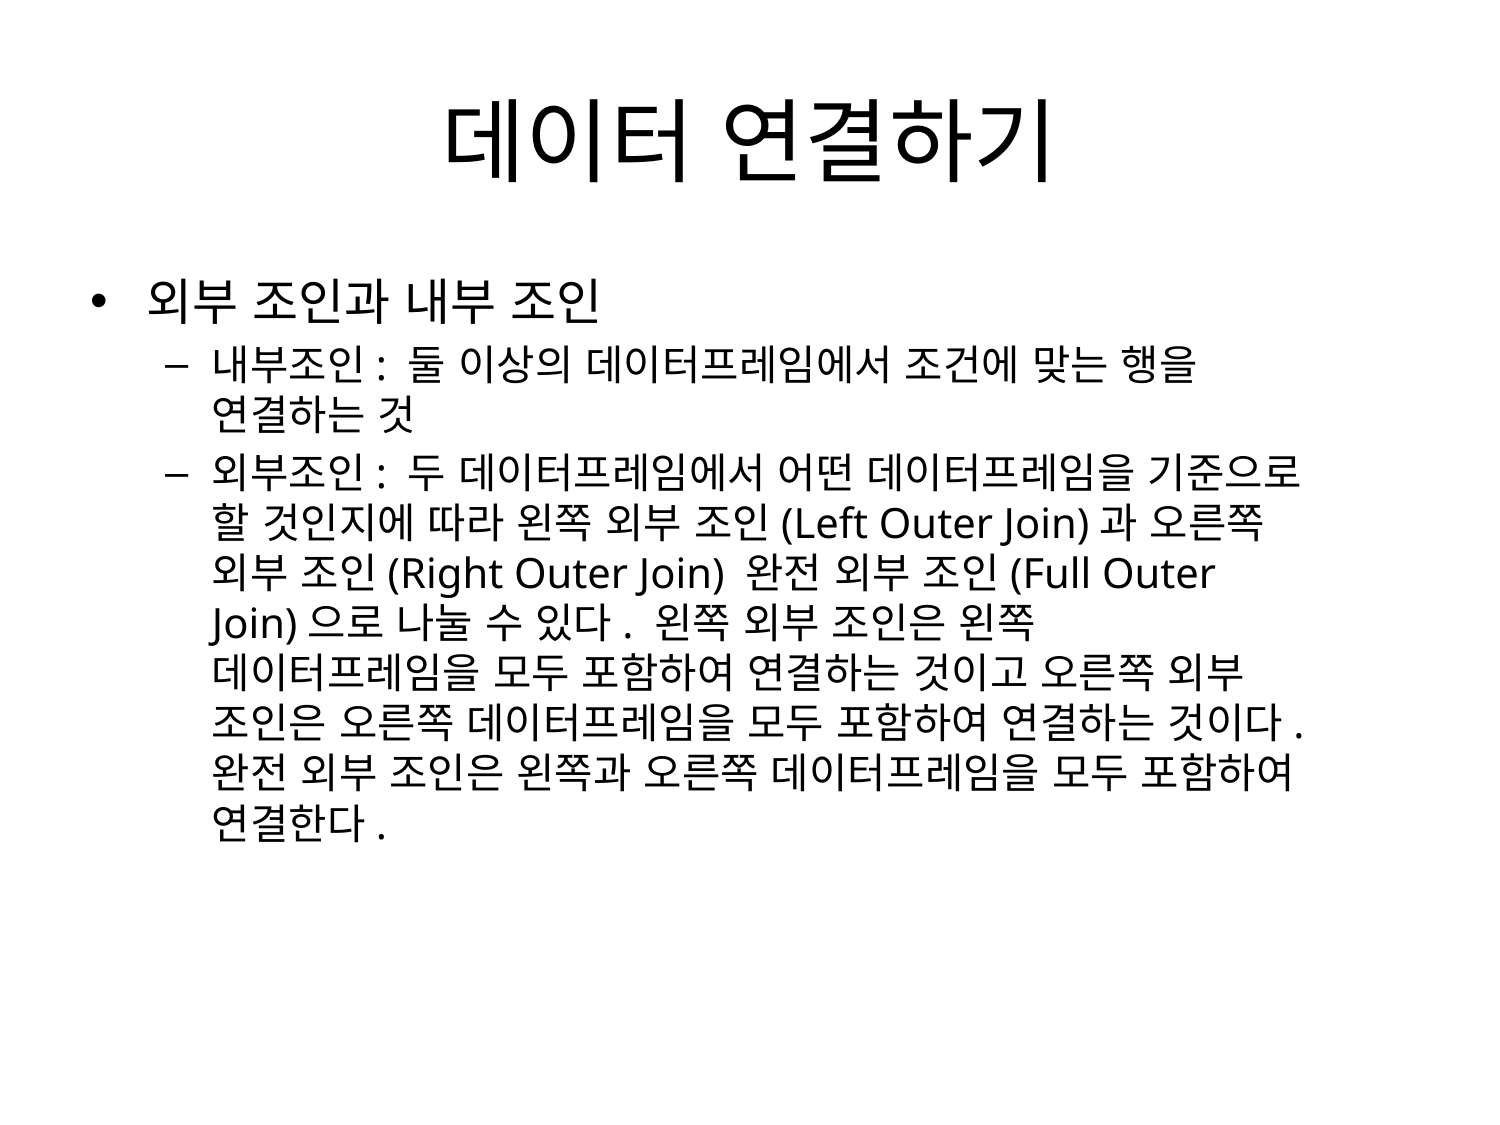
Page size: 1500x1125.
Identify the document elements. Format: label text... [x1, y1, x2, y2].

title 데이터 연결하기 [75, 45, 1425, 233]
list 외부 조인과 내부 조인 내부조인: 둘 이상의 데이터프레임에서 조건에 맞는 행을 연결하는 것 외부조인: 두 데이터프레임에서 어떤 데이터프레임을 기준으로 할 것인지에 따라 왼쪽 외부 조인(Left Outer Join)과 오른쪽 외부 조인(Right Outer Join) 완전 외부 조인(Full Outer Join)으로 나눌 수 있다. 왼쪽 외부 조인은 왼쪽 데이터프레임을 모두 포함하여 연결하는 것이고 오른쪽 외부 조인은 오른쪽 데이터프레임을 모두 포함하여 연결하는 것이다. 완전 외부 조인은 왼쪽과 오른쪽 데이터프레임을 모두 포함하여 연결한다. [75, 262, 1325, 1005]
